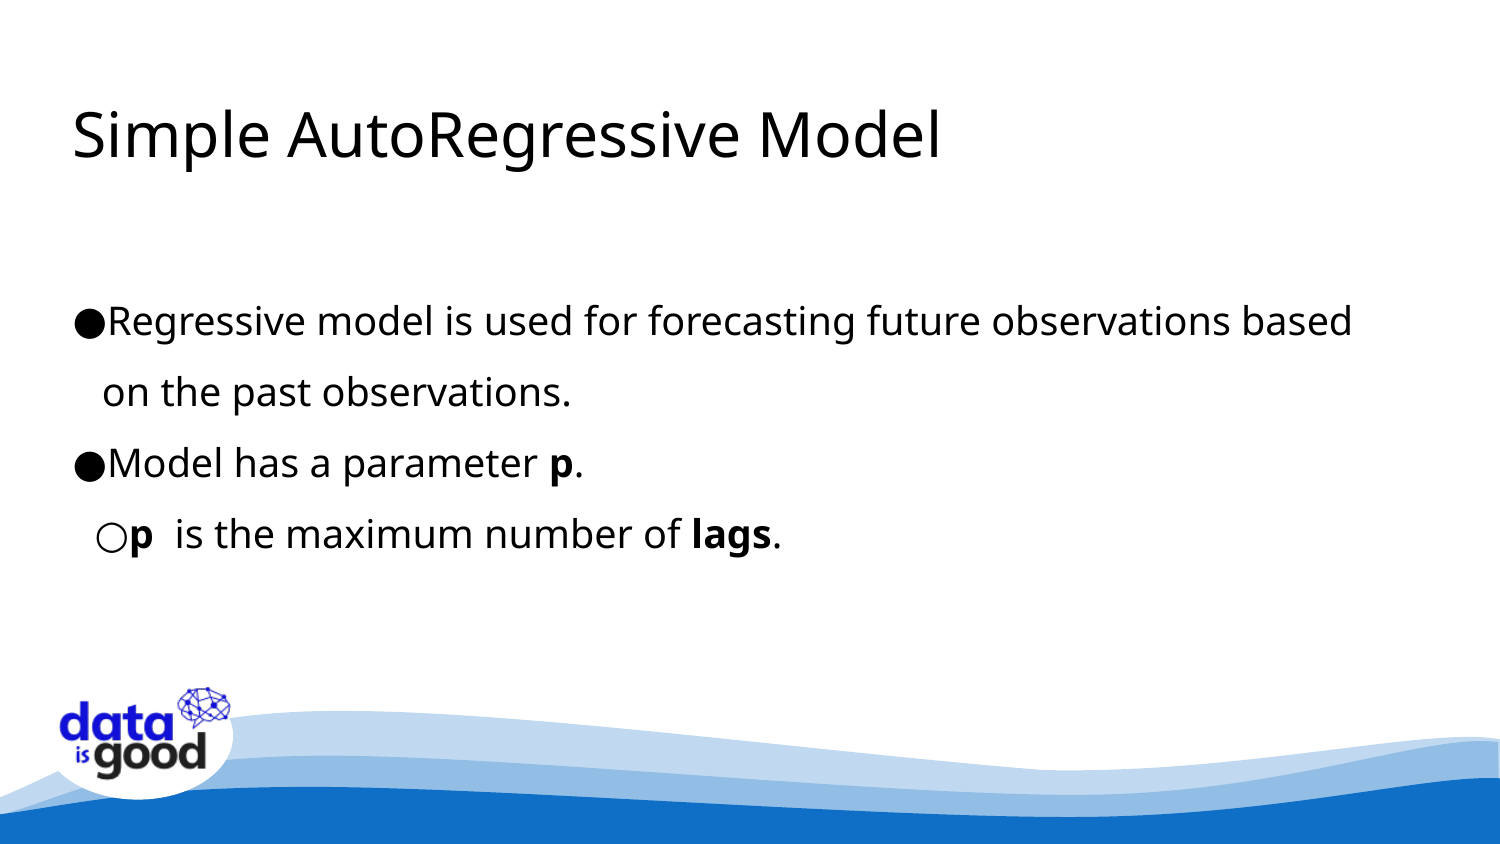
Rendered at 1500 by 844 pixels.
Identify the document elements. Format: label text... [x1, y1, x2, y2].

text_box Simple AutoRegressive Model [67, 89, 1310, 198]
text_box Regressive model is used for forecasting future observations based on the past observations. Model has a parameter p. p is the maximum number of lags. [67, 266, 1411, 722]
picture [58, 685, 231, 804]
